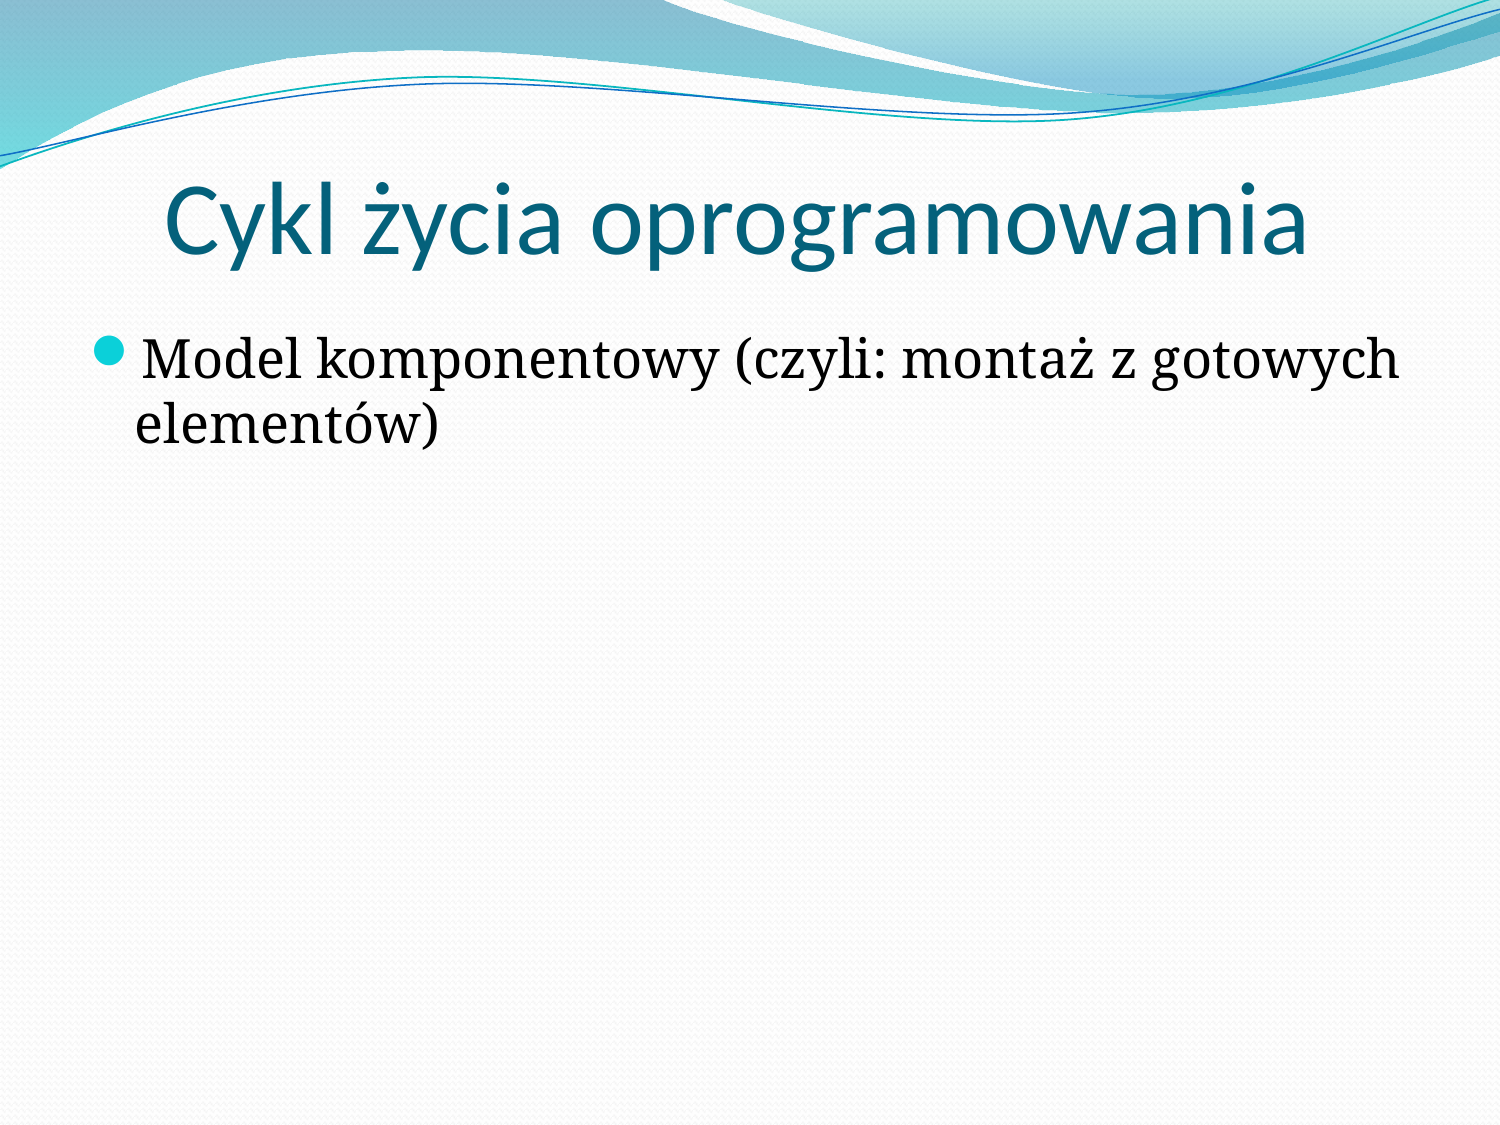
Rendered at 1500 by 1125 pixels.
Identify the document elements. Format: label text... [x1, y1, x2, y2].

list Model komponentowy (czyli: montaż z gotowych elementów) [75, 317, 1425, 1038]
title Cykl życia oprogramowania [75, 115, 1425, 303]
